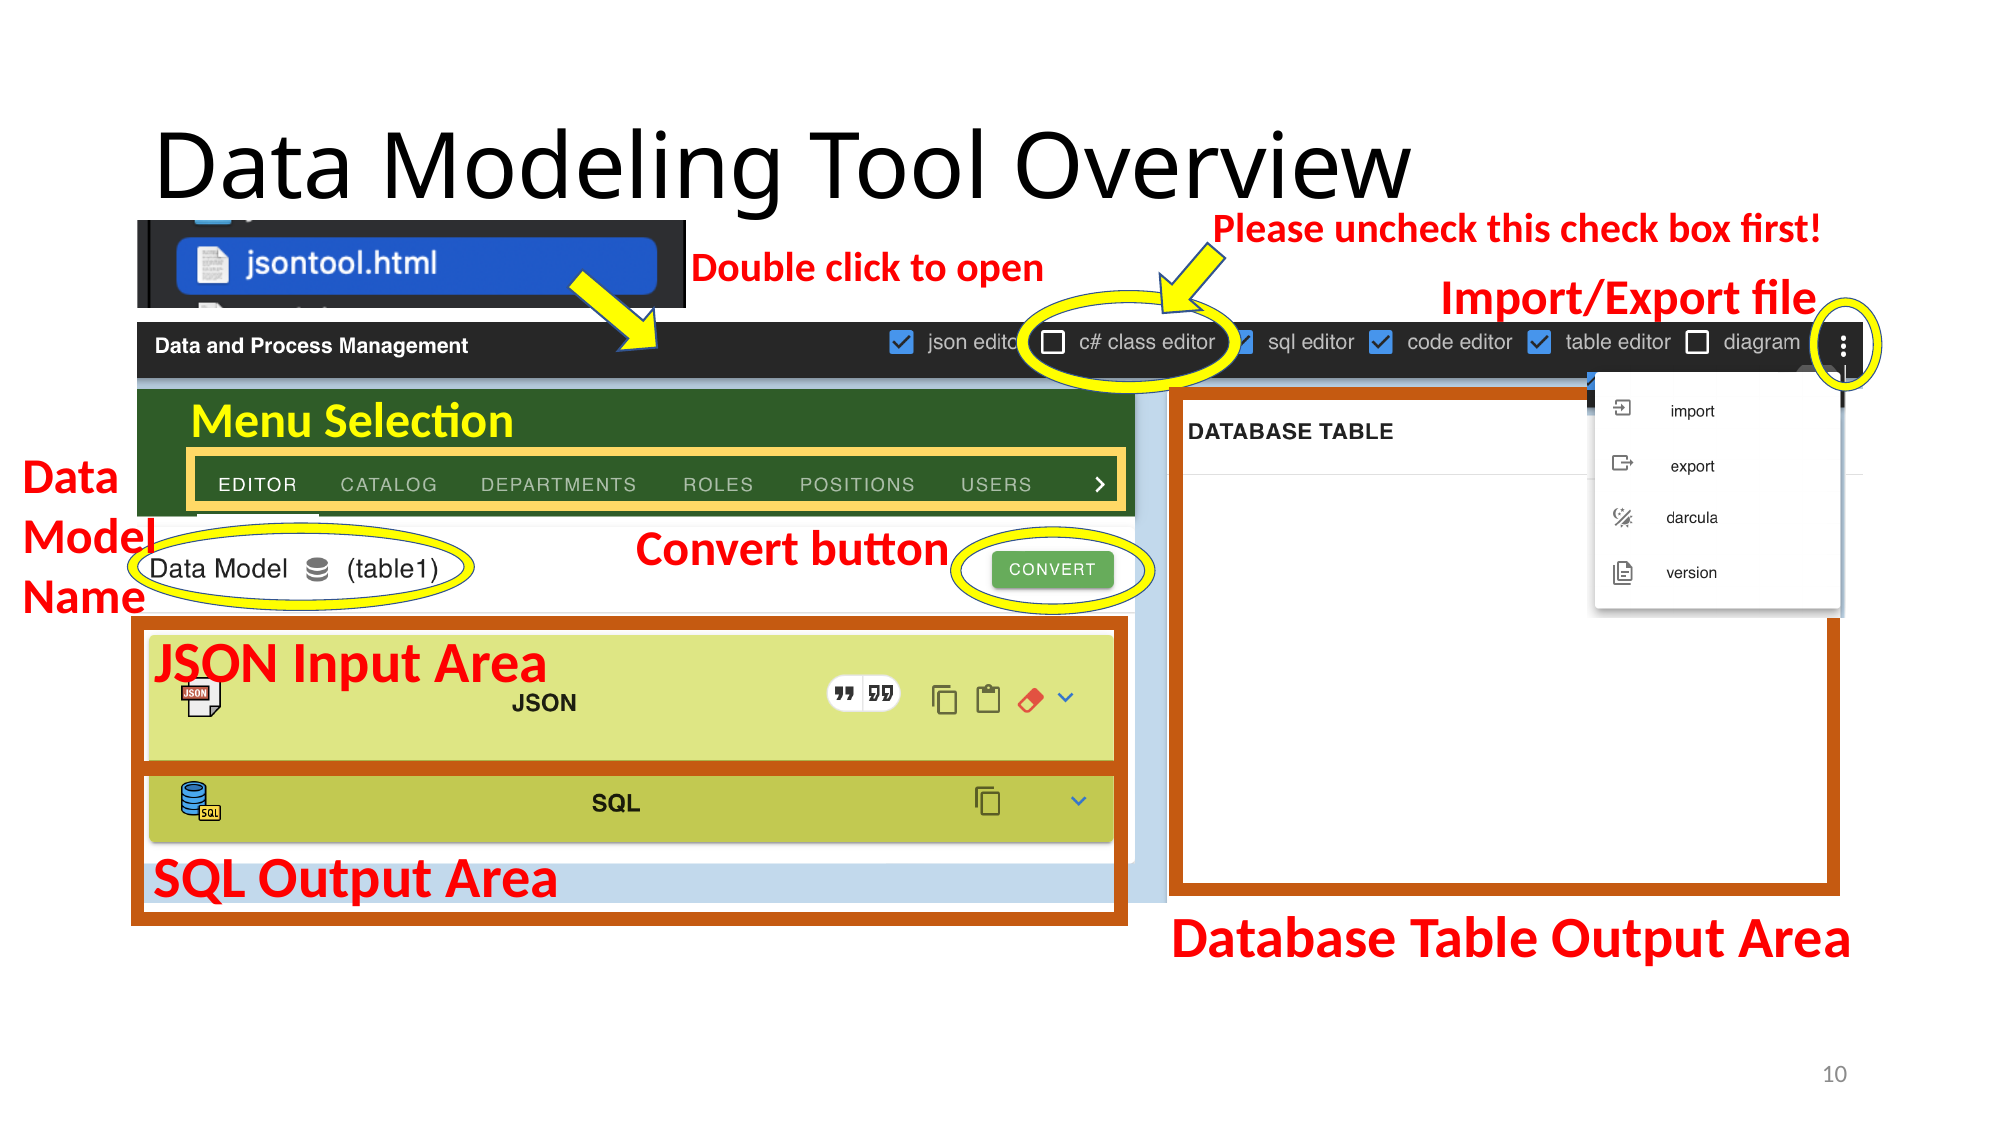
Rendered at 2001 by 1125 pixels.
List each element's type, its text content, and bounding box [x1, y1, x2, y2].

text_box Double click to open [697, 231, 1075, 297]
text_box [1812, 296, 1883, 387]
slide_number 9 [1412, 1042, 1863, 1103]
text_box Import/Export file [1425, 257, 1847, 322]
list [137, 322, 1863, 903]
text_box [590, 308, 656, 322]
text_box [136, 767, 1122, 920]
text_box [1023, 289, 1161, 322]
text_box [1190, 298, 1234, 322]
text_box SQL Output Area [138, 903, 677, 917]
text_box [1158, 241, 1227, 315]
text_box Database Table Output Area [1156, 892, 1900, 977]
picture [1587, 365, 1846, 618]
text_box Please uncheck this check box first! [1198, 193, 1858, 258]
title Data Modeling Tool Overview [137, 59, 1863, 278]
text_box Data Model Name [7, 435, 137, 631]
picture [137, 220, 697, 308]
